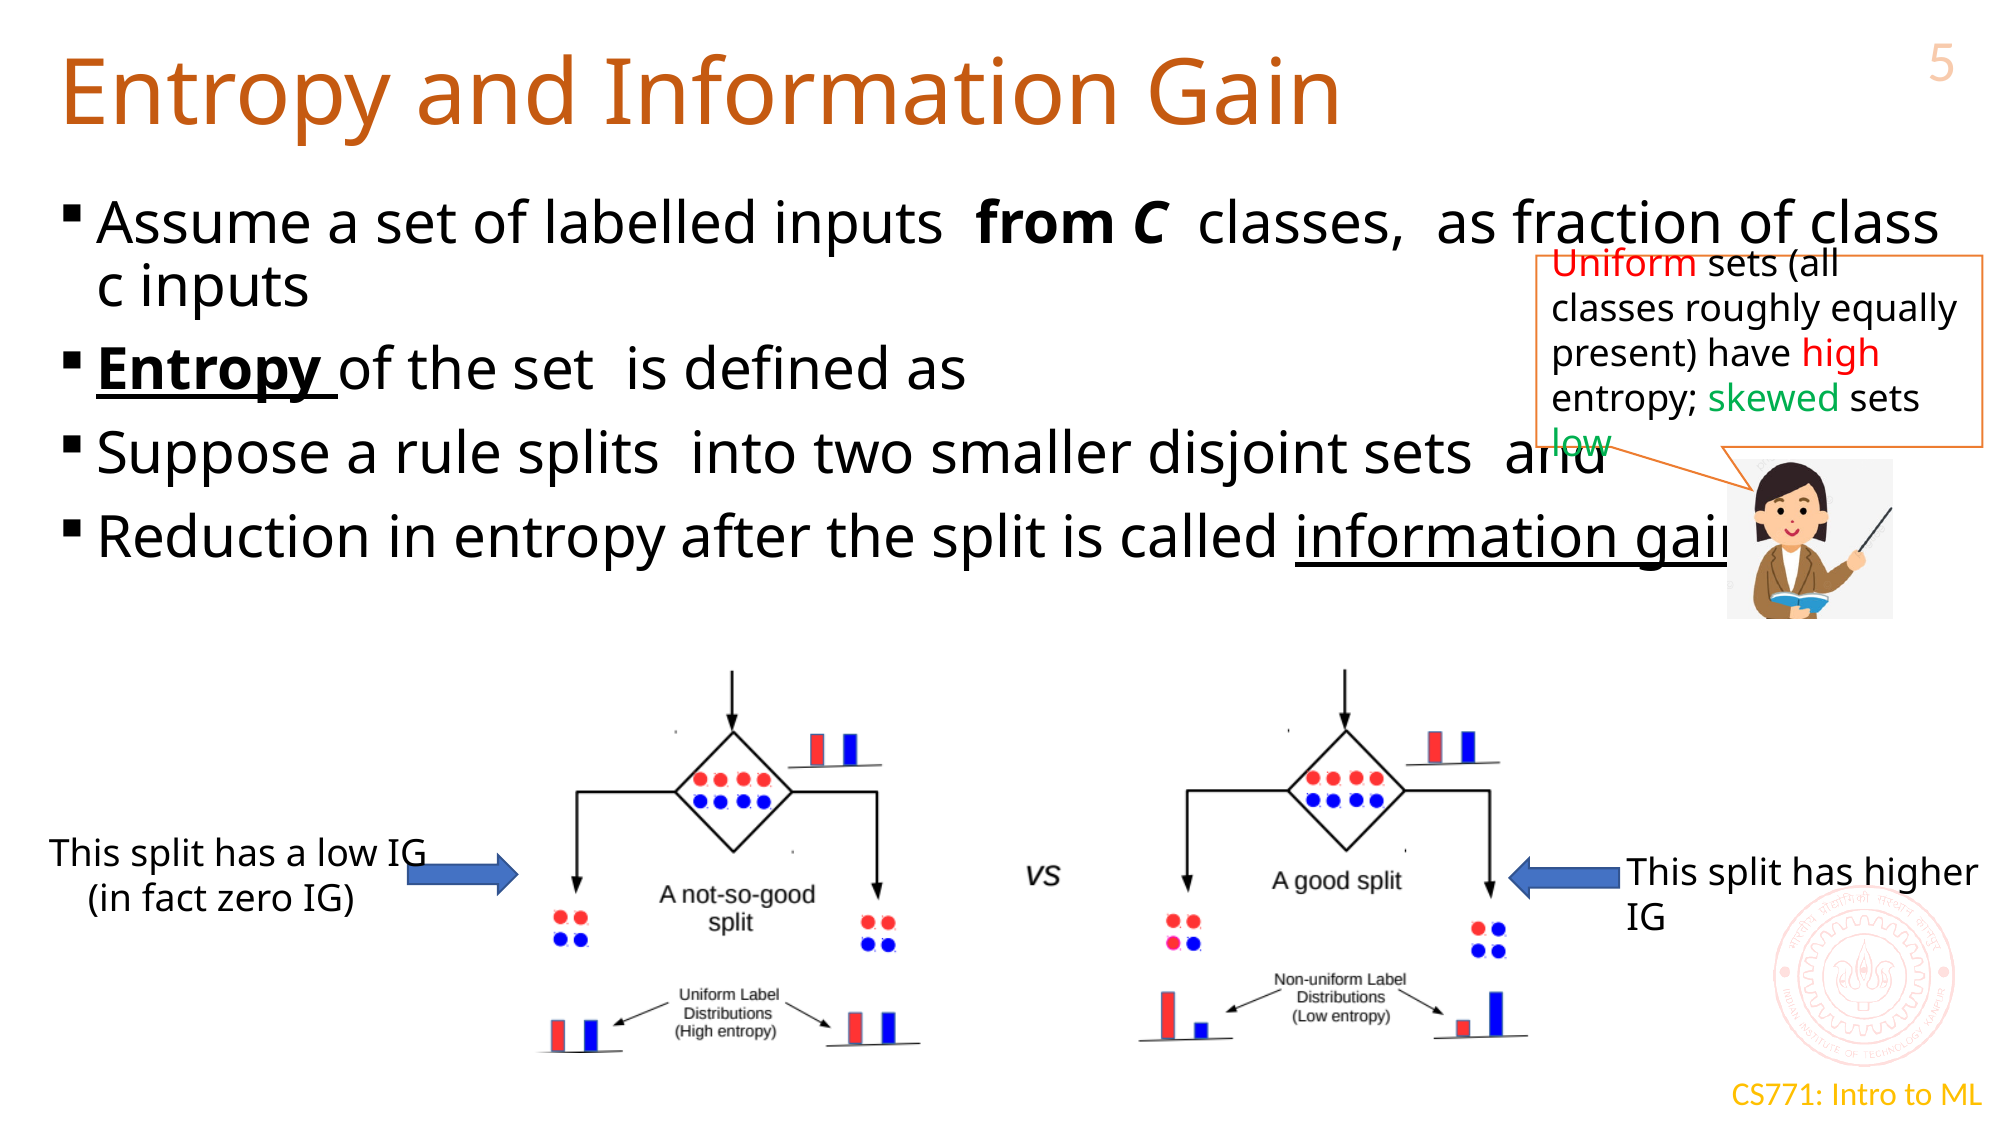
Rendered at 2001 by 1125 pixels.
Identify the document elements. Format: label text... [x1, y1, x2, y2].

text_box 5 [1873, 27, 1973, 88]
title Entropy and Information Gain [43, 27, 1970, 163]
text_box [1537, 867, 1611, 889]
picture [1727, 459, 1893, 619]
text_box [453, 852, 519, 897]
text_box This split has higher IG [1611, 840, 2000, 946]
picture [530, 657, 1537, 1053]
text_box Uniform sets (all classes roughly equally present) have high entropy; skewed sets low [1535, 254, 1984, 484]
text_box This split has a low IG (in fact zero IG) [34, 821, 453, 927]
